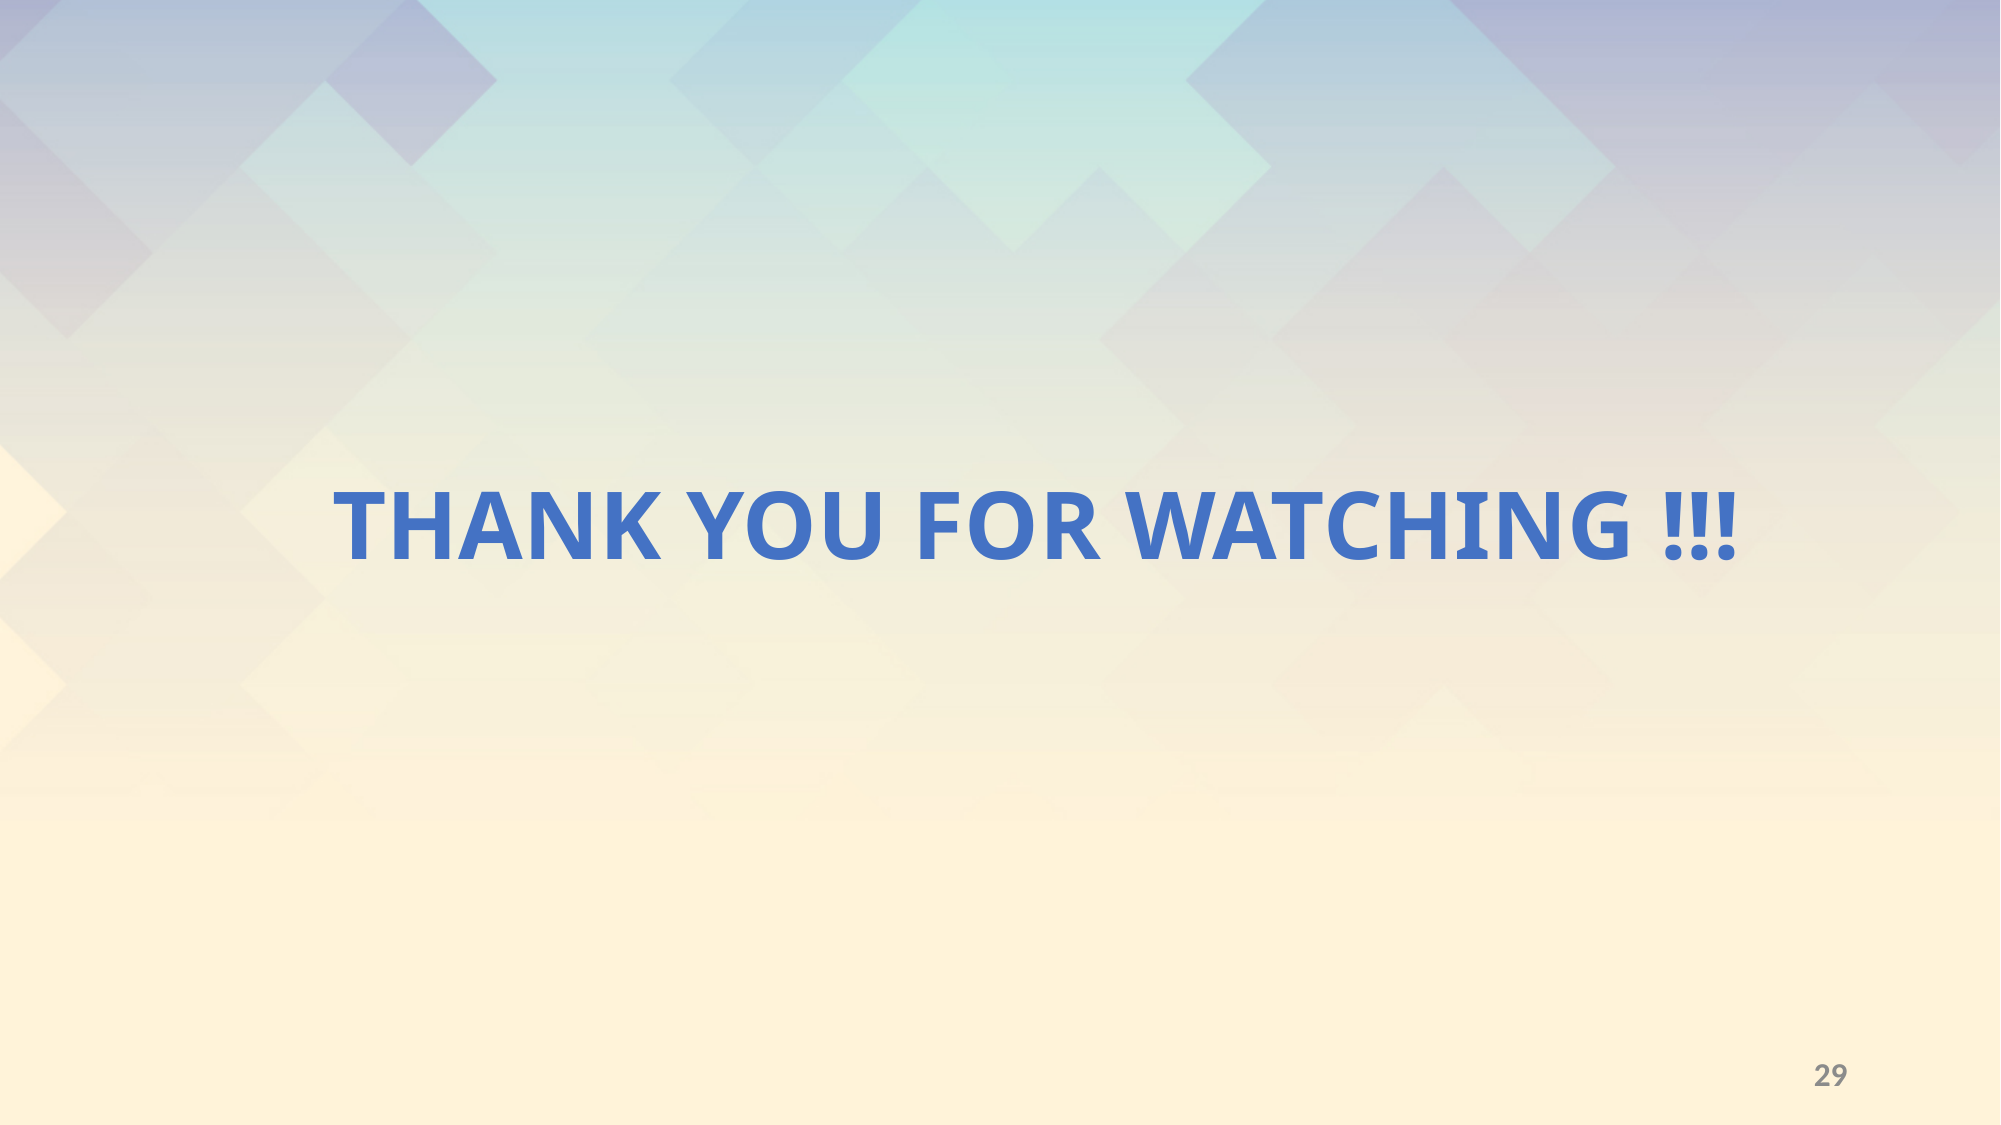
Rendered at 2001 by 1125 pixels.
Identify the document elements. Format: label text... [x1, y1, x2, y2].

text_box THANK YOU FOR WATCHING !!! [317, 458, 1756, 586]
picture [0, 0, 2001, 1125]
slide_number 29 [1412, 1042, 1863, 1103]
